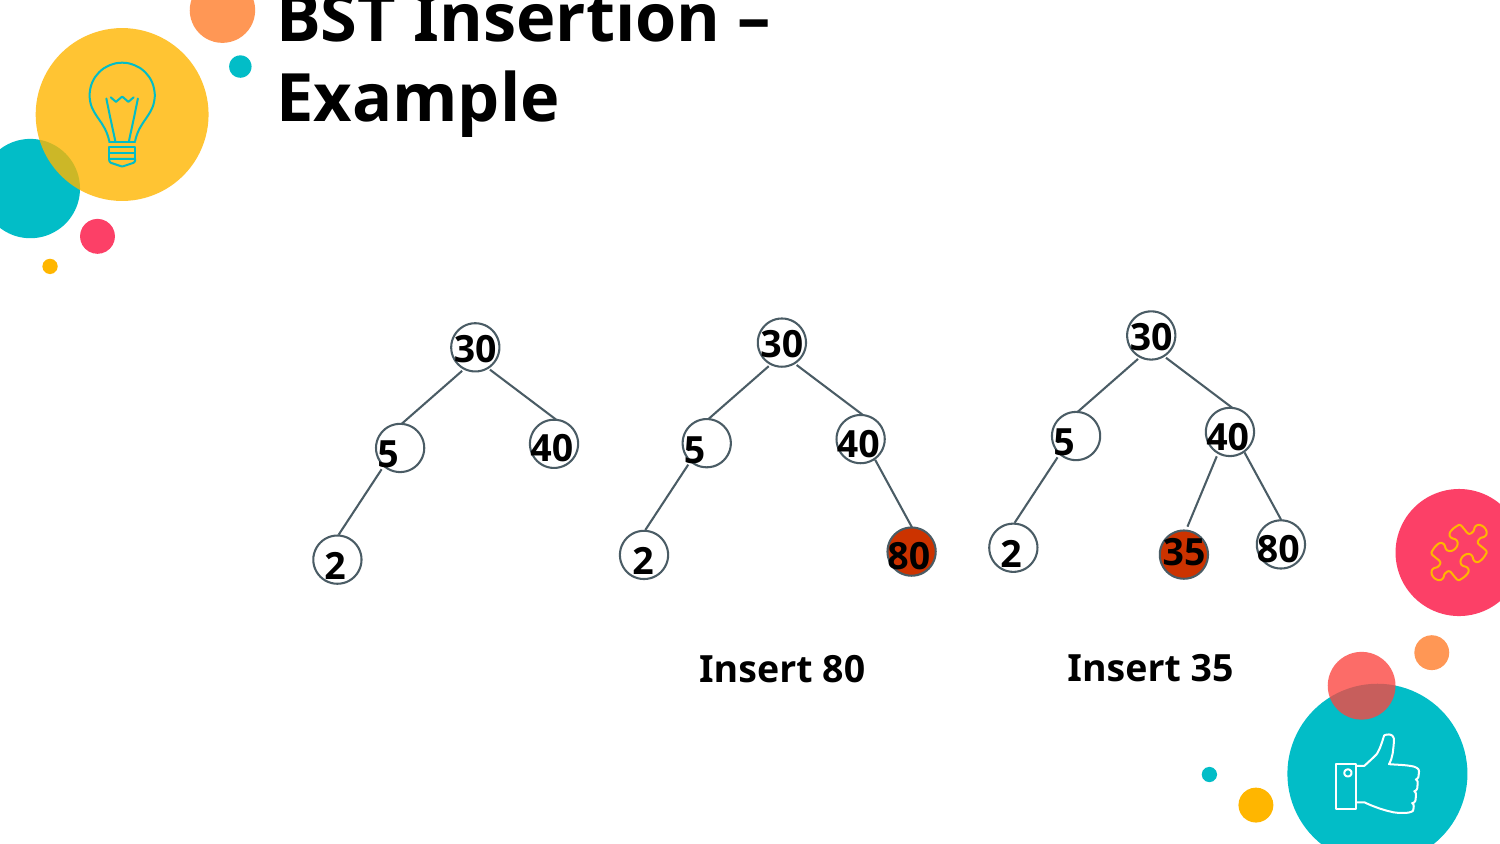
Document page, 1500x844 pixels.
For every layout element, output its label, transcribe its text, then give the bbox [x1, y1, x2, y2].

text_box [1087, 414, 1101, 458]
text_box 35 [1151, 522, 1218, 579]
text_box BST Insertion – Example [261, 21, 1014, 89]
text_box [411, 426, 425, 470]
text_box 40 [1194, 406, 1261, 464]
text_box 5 [672, 419, 717, 477]
text_box Insert 35 [1056, 637, 1245, 695]
text_box 30 [451, 323, 500, 372]
text_box Insert 80 [687, 639, 877, 696]
text_box [358, 547, 362, 573]
text_box 80 [876, 526, 942, 583]
text_box 5 [366, 424, 411, 481]
text_box 80 [1245, 519, 1312, 576]
text_box 2 [989, 524, 1034, 581]
text_box 40 [825, 413, 892, 471]
text_box [1034, 535, 1038, 561]
text_box 5 [1042, 412, 1087, 469]
text_box 30 [1127, 311, 1176, 360]
text_box [717, 421, 731, 466]
text_box 40 [518, 418, 585, 475]
text_box 30 [757, 318, 807, 367]
text_box 2 [621, 531, 666, 588]
text_box 2 [313, 536, 358, 593]
